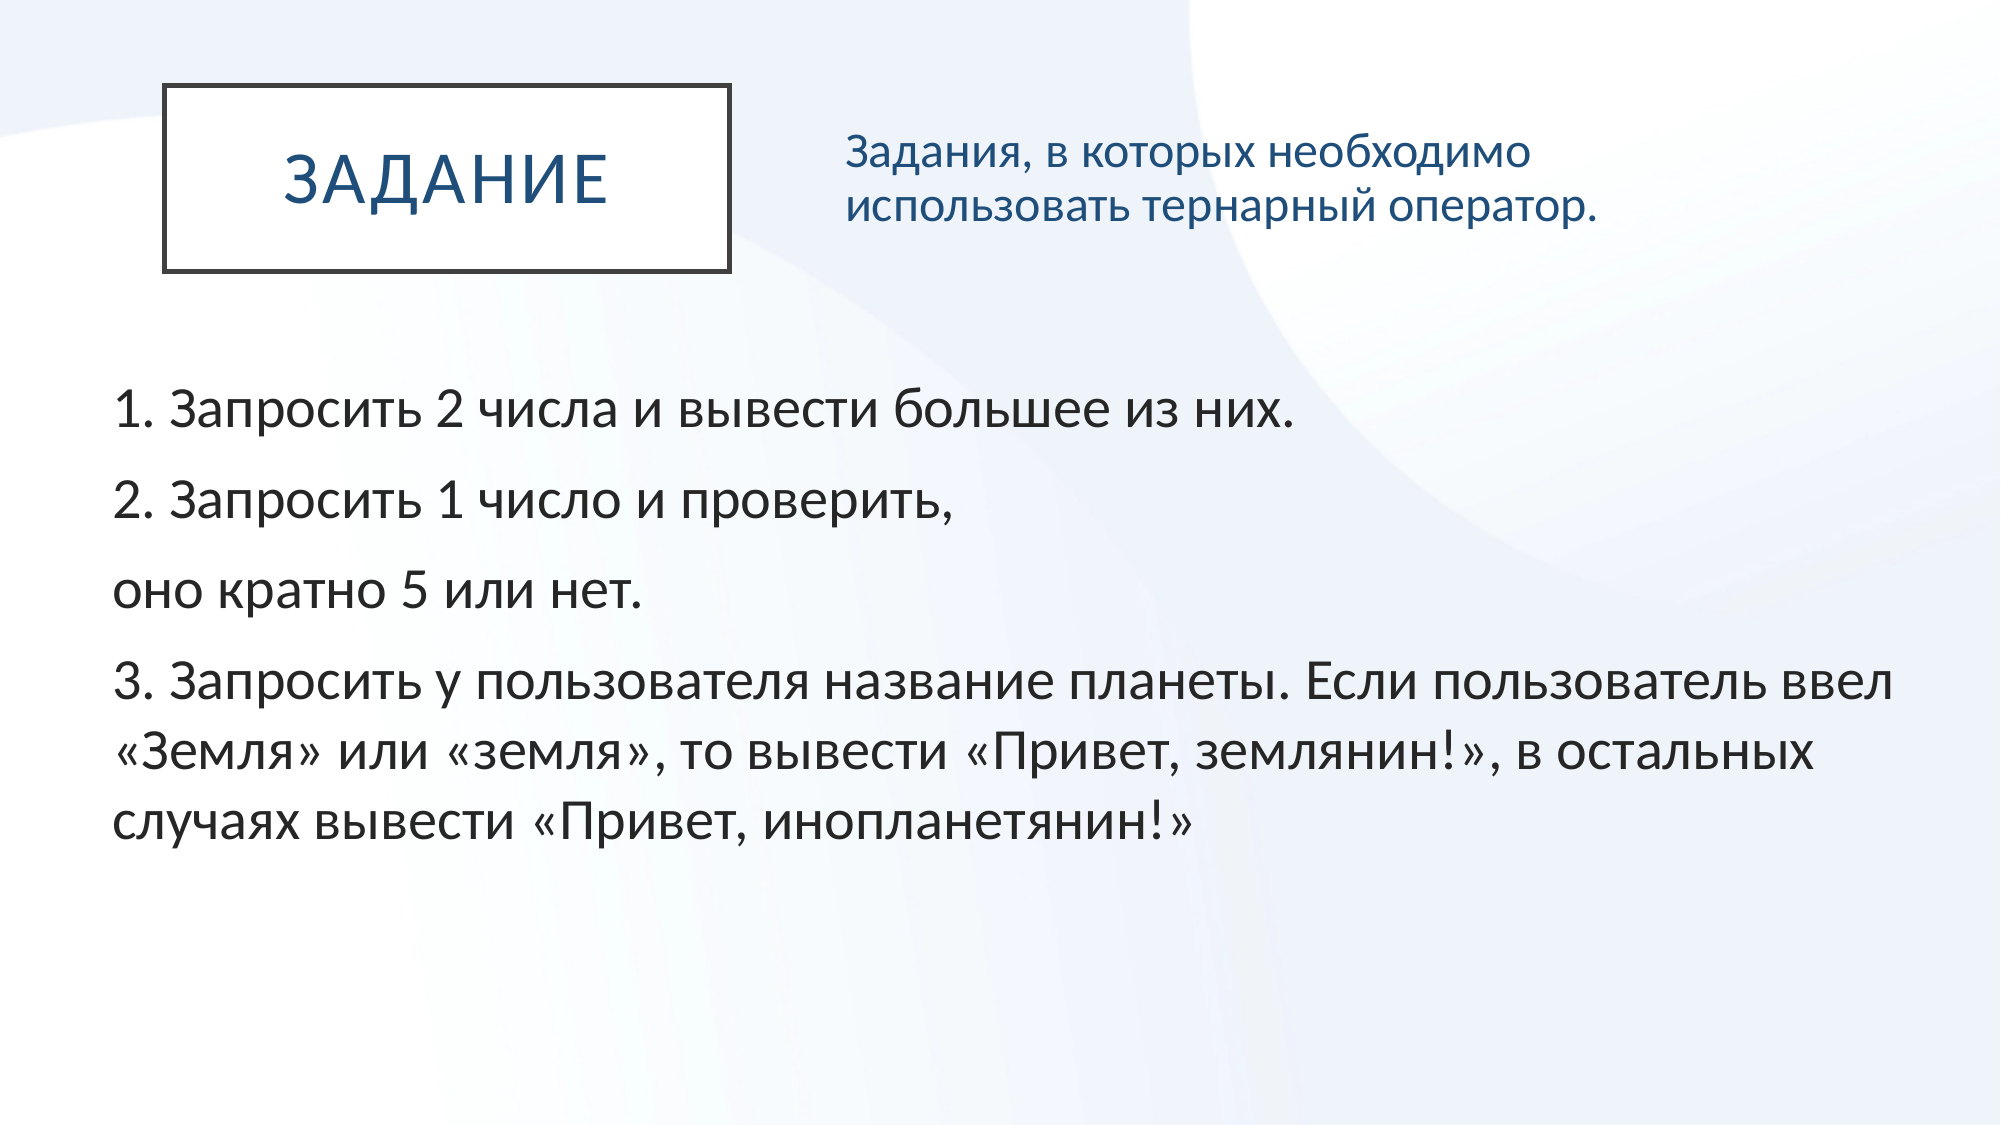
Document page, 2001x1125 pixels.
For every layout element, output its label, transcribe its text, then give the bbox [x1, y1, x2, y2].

text_box 1. Запросить 2 числа и вывести большее из них. 2. Запросить 1 число и проверить, оно кратно 5 или нет. 3. Запросить у пользователя название планеты. Если пользователь ввел «Земля» или «земля», то вывести «Привет, землянин!», в остальных случаях вывести «Привет, инопланетянин!» [97, 361, 1935, 1078]
title Задания, в которых необходимо использовать тернарный оператор. [829, 69, 1898, 288]
text_box Задание [164, 85, 730, 272]
picture [0, 0, 2001, 1125]
